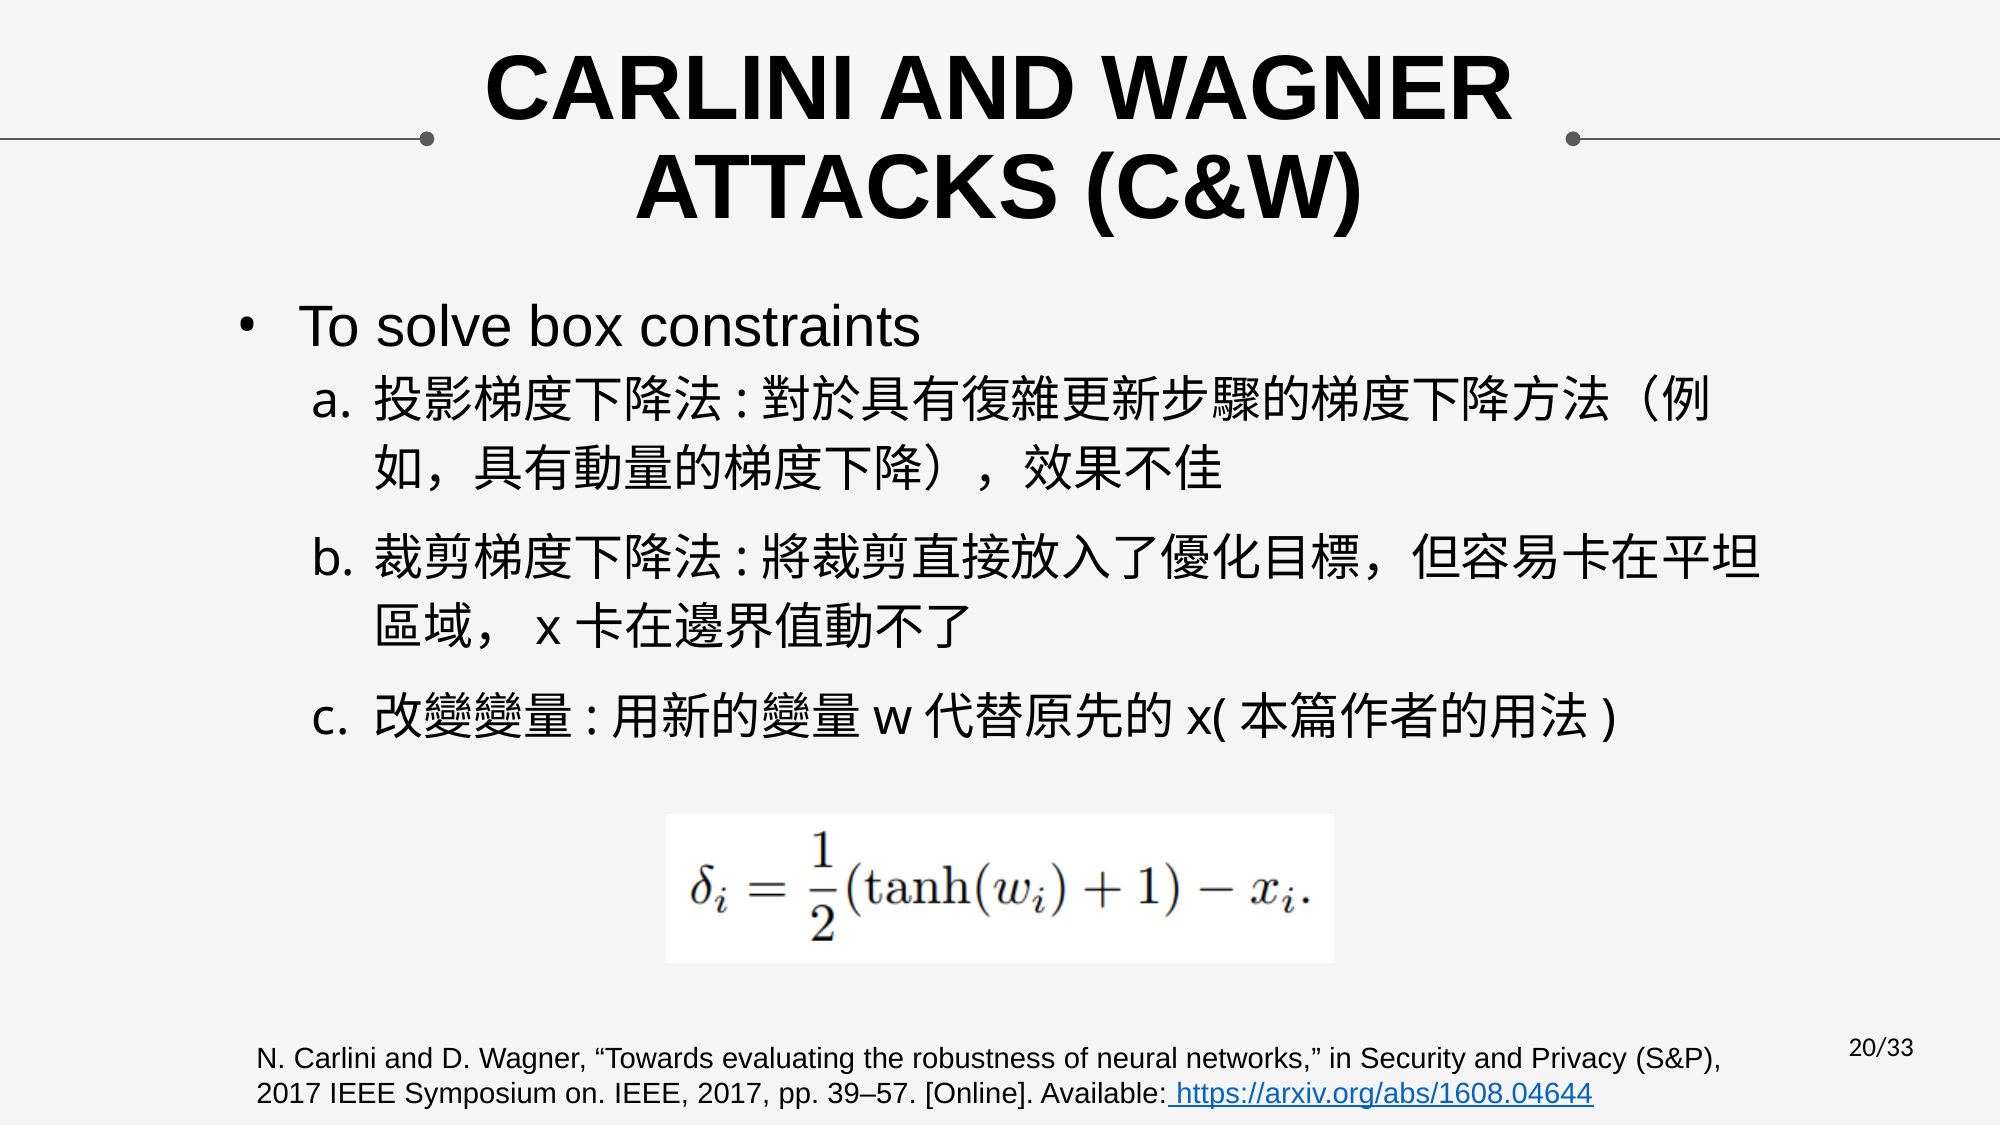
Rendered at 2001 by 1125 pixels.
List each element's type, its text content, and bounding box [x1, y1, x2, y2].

text_box [1566, 132, 1580, 146]
text_box N. Carlini and D. Wagner, “Towards evaluating the robustness of neural networks,” in Security and Privacy (S&P), 2017 IEEE Symposium on. IEEE, 2017, pp. 39–57. [Online]. Available: https://arxiv.org/abs/1608.04644 [241, 1024, 1796, 1125]
title CARLINI AND WAGNER ATTACKS (C&W) [398, 32, 1602, 220]
slide_number ‹#›/33 [1809, 1013, 1930, 1100]
list To solve box constraints 投影梯度下降法:對於具有復雜更新步驟的梯度下降方法（例如，具有動量的梯度下降），效果不佳 裁剪梯度下降法:將裁剪直接放入了優化目標，但容易卡在平坦區域，x卡在邊界值動不了 改變變量:用新的變量w代替原先的x(本篇作者的用法) [208, 270, 1809, 945]
text_box [420, 132, 434, 146]
picture [665, 813, 1335, 963]
